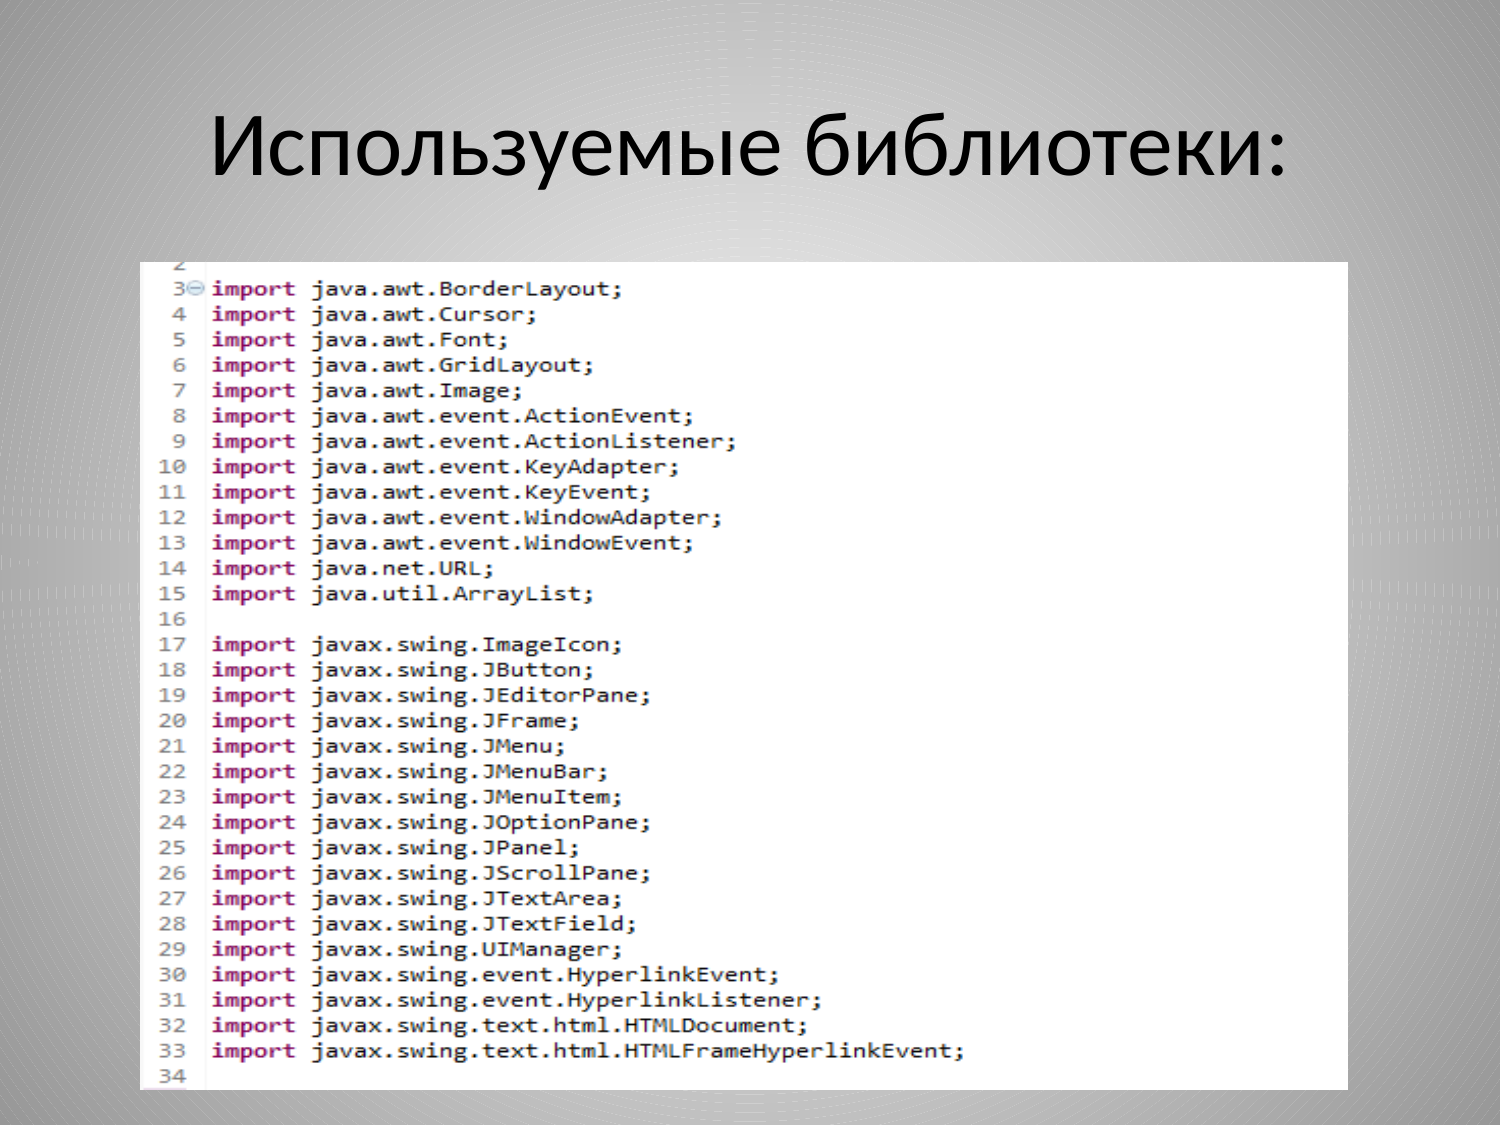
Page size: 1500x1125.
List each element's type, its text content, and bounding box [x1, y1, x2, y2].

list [140, 261, 1349, 1091]
title Используемые библиотеки: [75, 45, 1425, 233]
